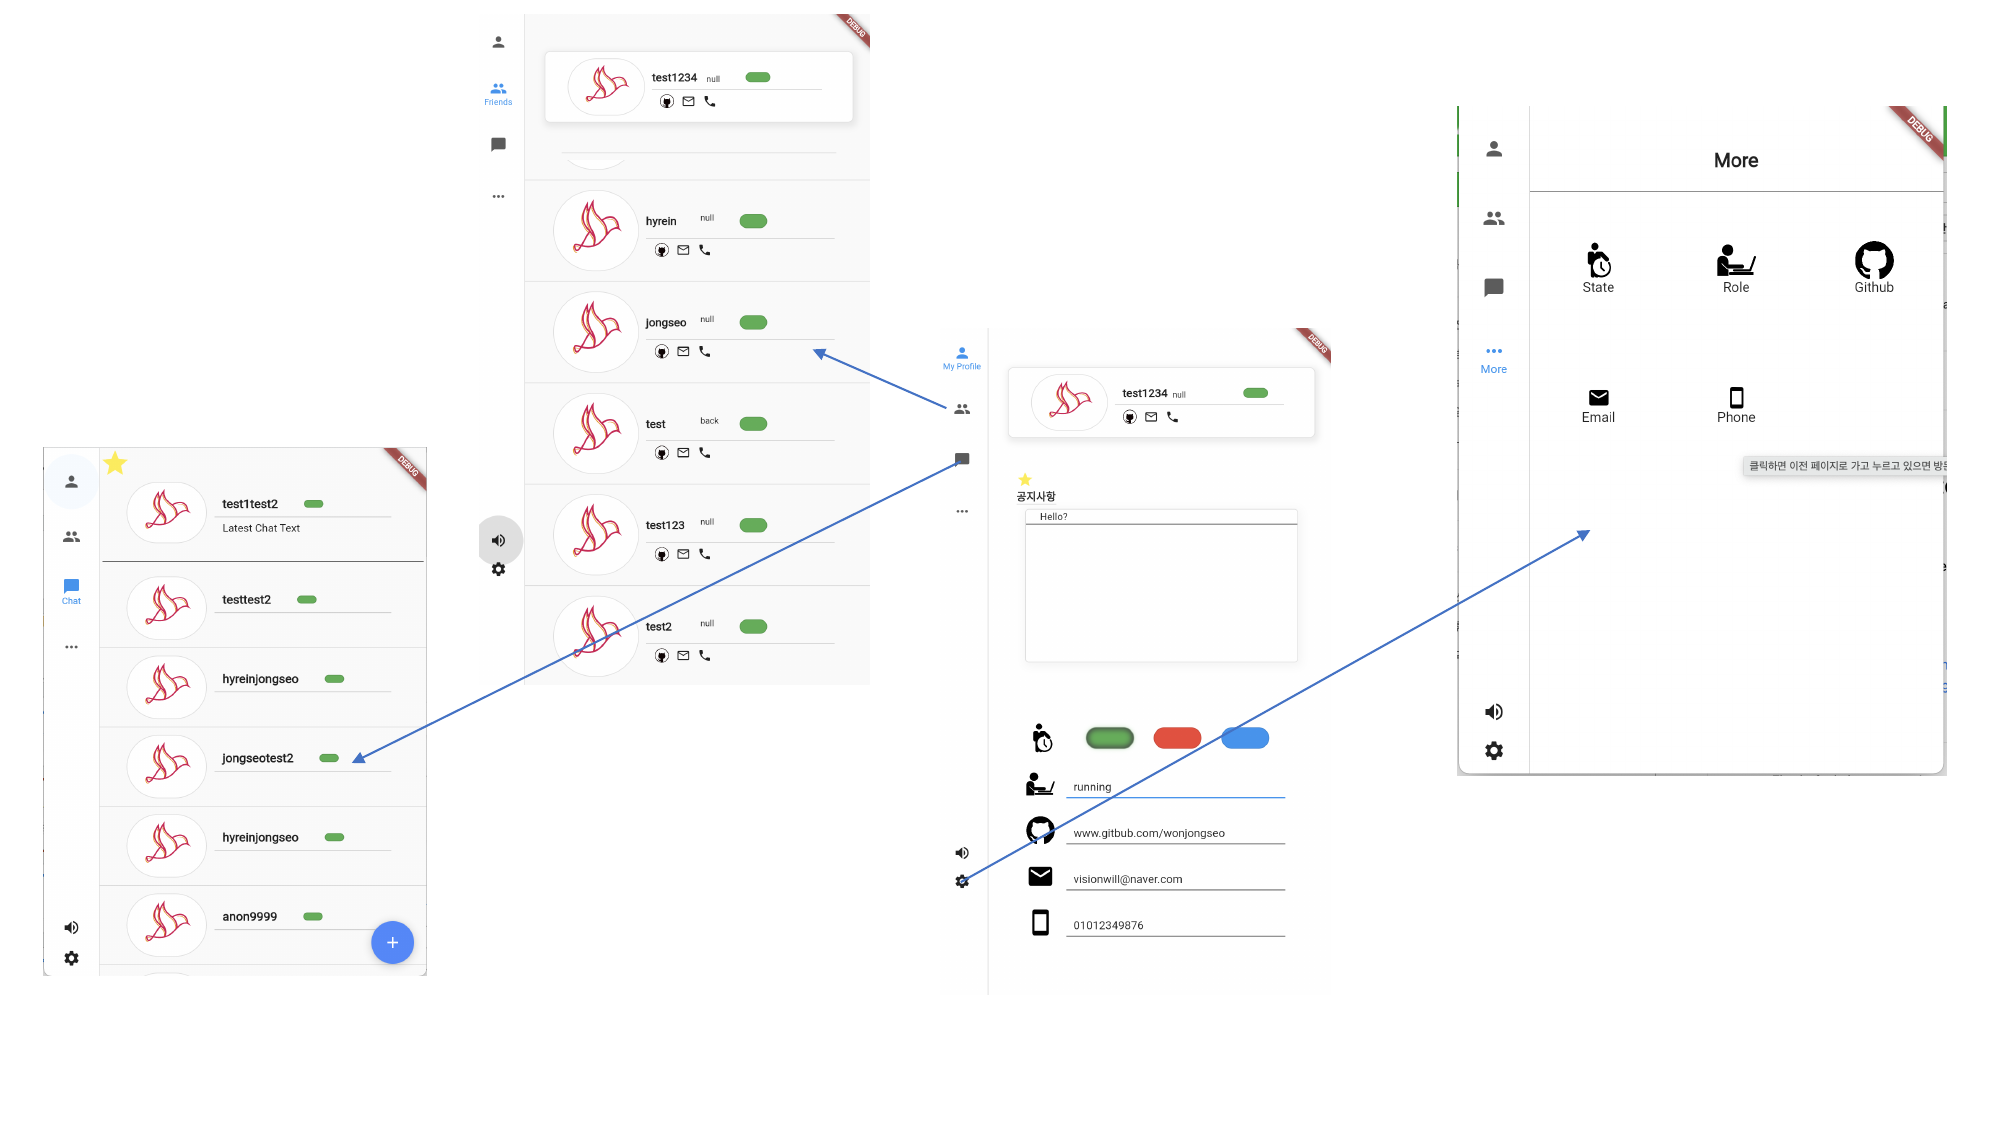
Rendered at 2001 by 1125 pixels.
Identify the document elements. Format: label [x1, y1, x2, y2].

text_box [960, 530, 1591, 883]
text_box [812, 349, 947, 409]
text_box [351, 461, 961, 763]
picture [940, 763, 1331, 995]
picture [1457, 106, 1947, 777]
picture [479, 14, 870, 461]
picture [940, 328, 1331, 530]
picture [43, 447, 427, 976]
